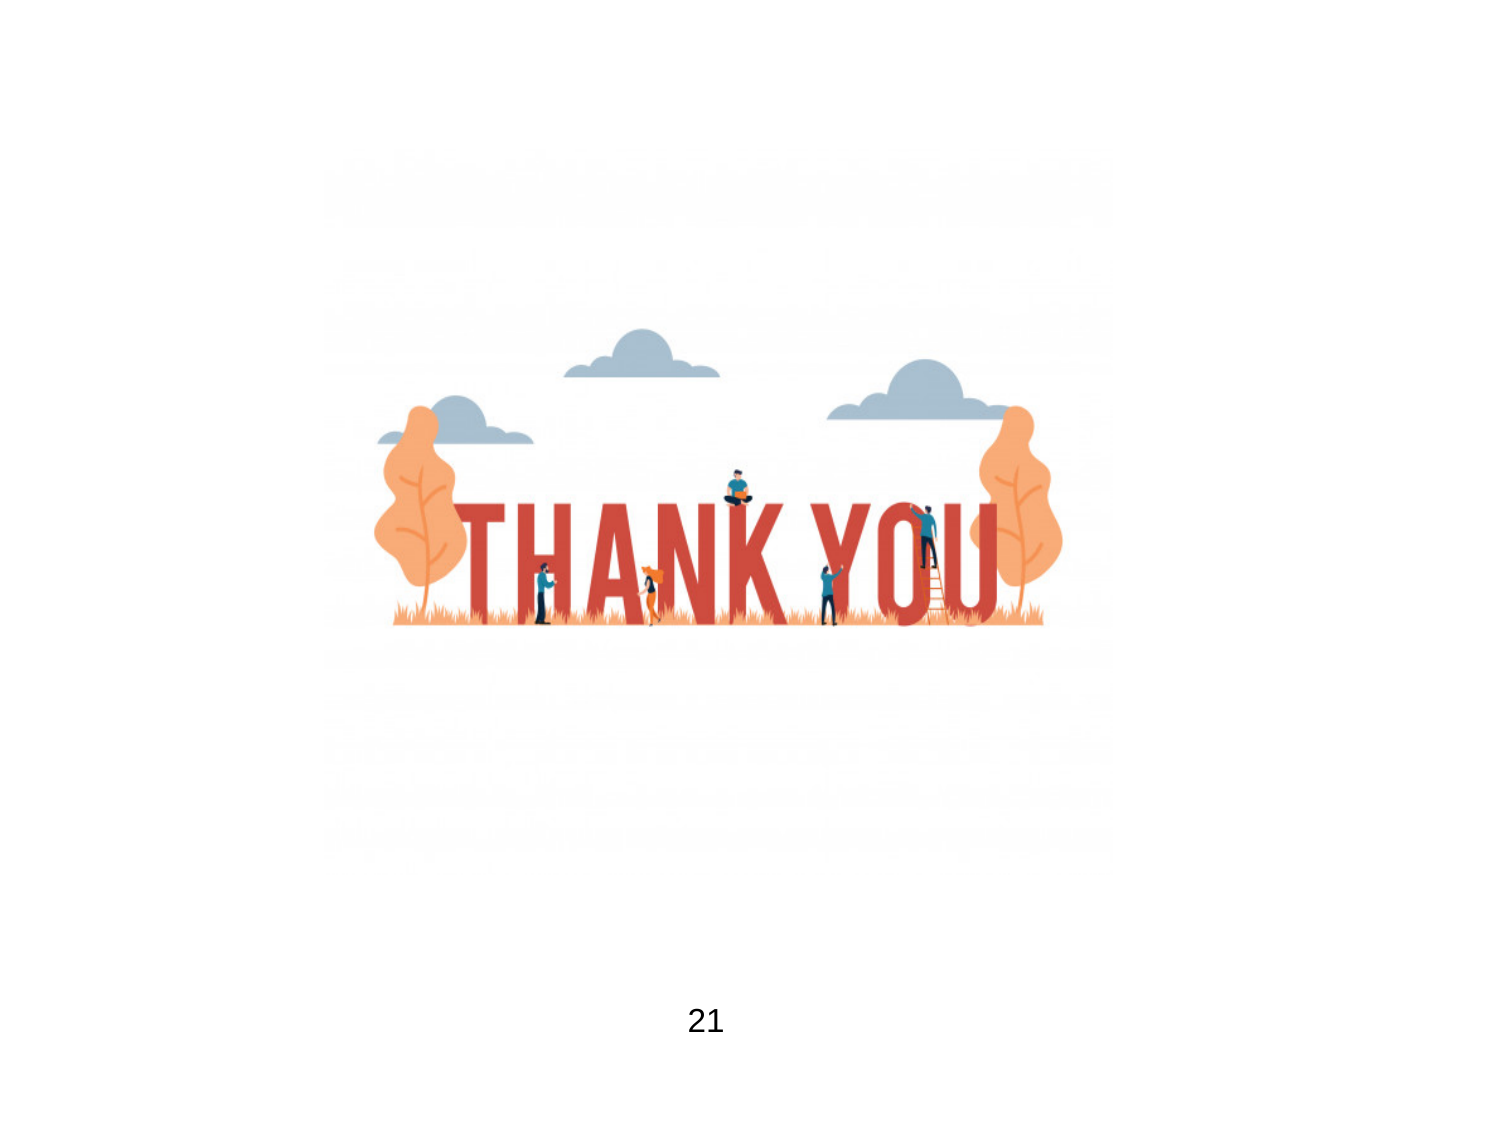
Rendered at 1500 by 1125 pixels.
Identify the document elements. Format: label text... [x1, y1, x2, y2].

picture [324, 149, 1113, 876]
text_box 21 [574, 974, 788, 1050]
